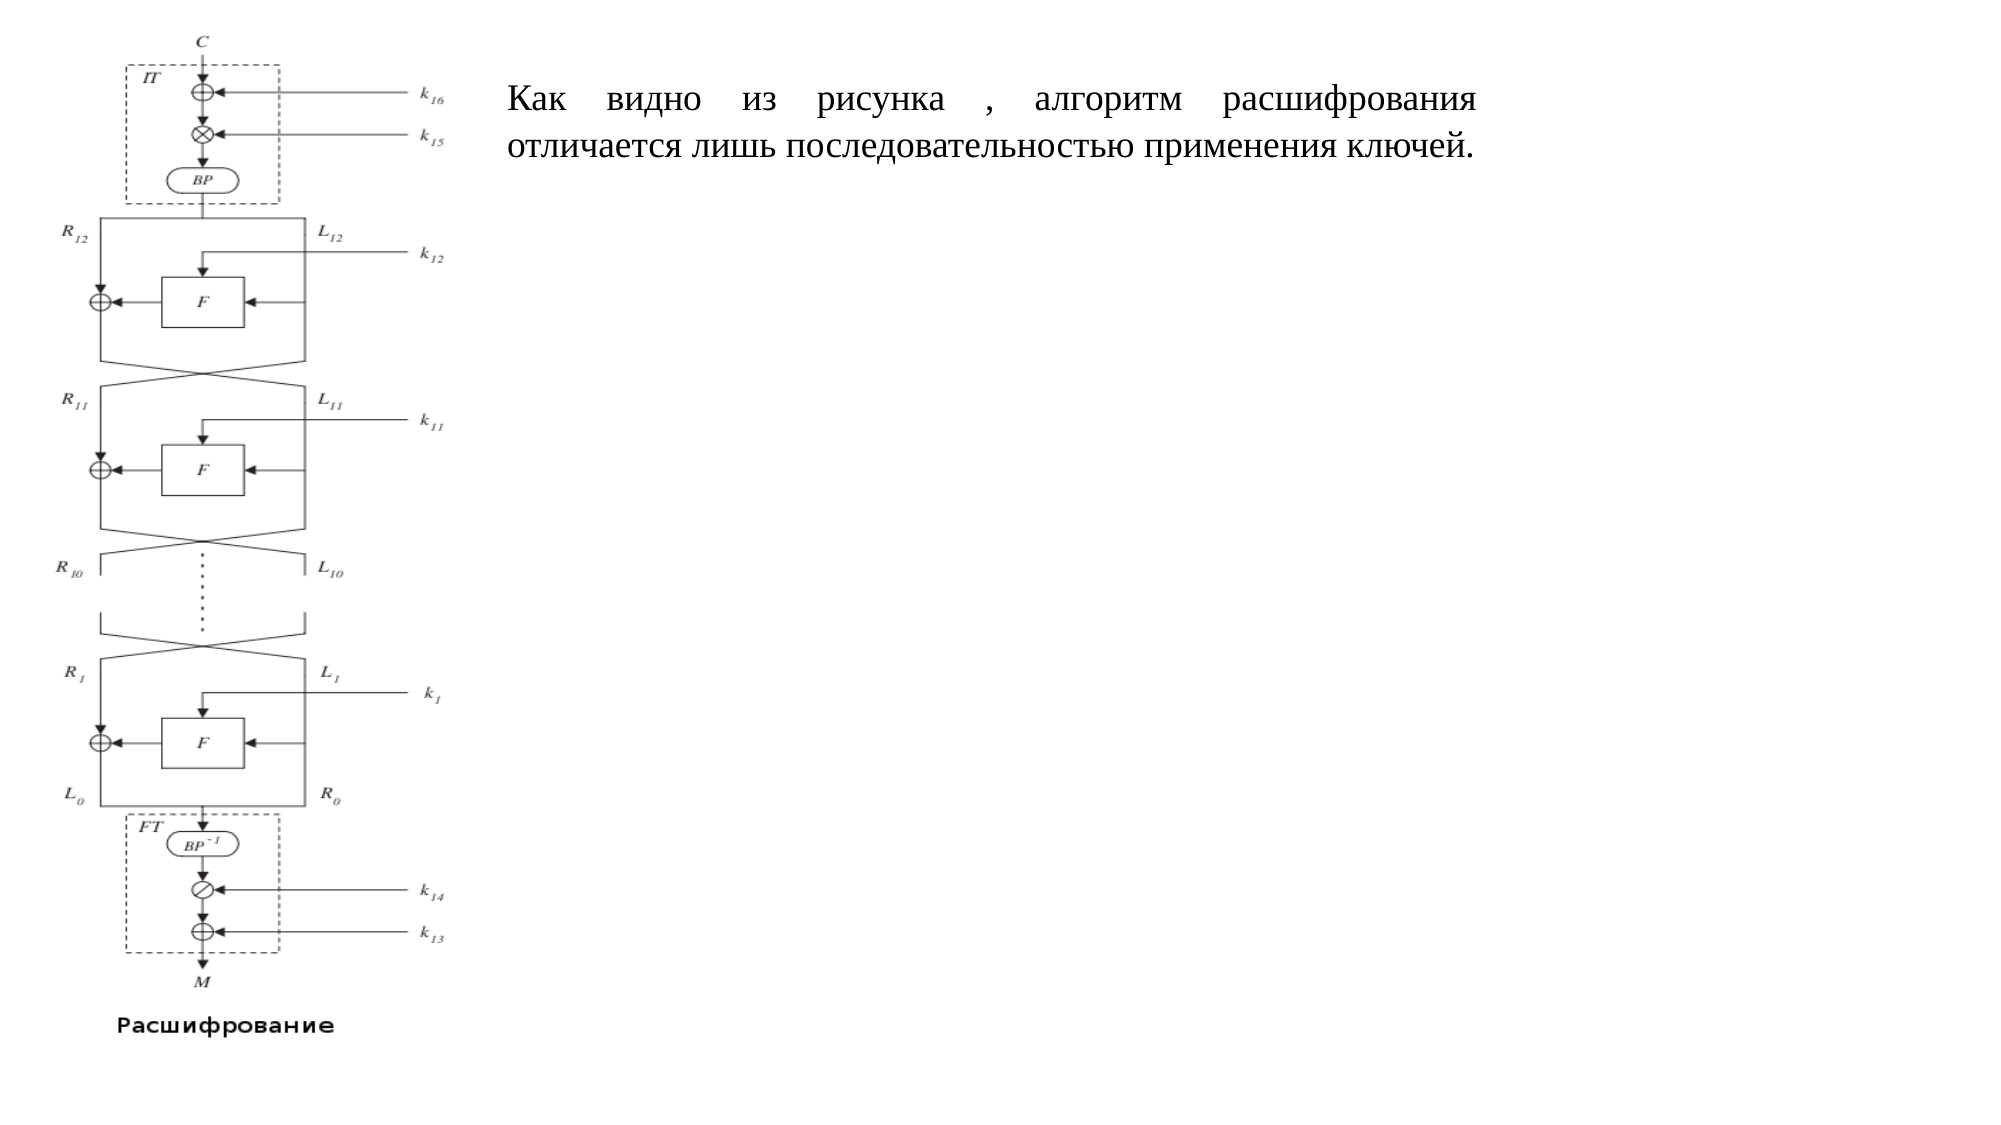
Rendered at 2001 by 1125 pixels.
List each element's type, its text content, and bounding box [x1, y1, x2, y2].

picture [39, 12, 466, 1062]
text_box Как видно из рисунка , алгоритм расшифрования отличается лишь последовательностью применения ключей. [492, 63, 1493, 173]
